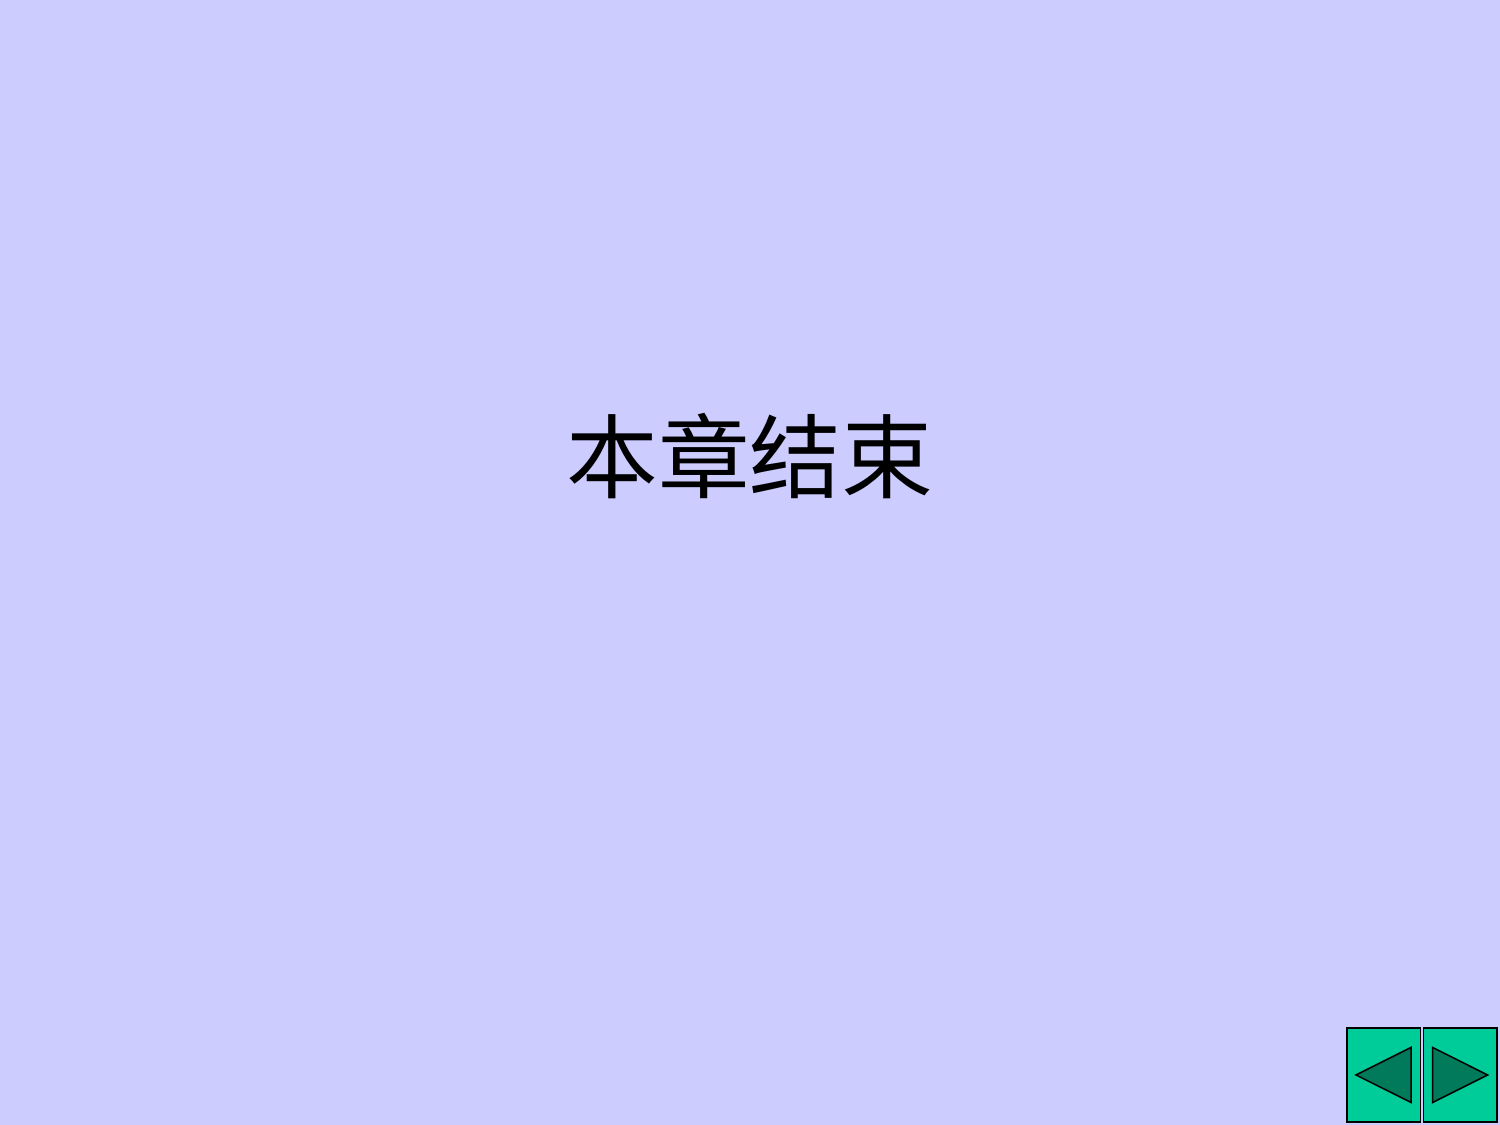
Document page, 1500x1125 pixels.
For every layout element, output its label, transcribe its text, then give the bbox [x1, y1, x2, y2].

title 本章结束 [75, 392, 1425, 580]
